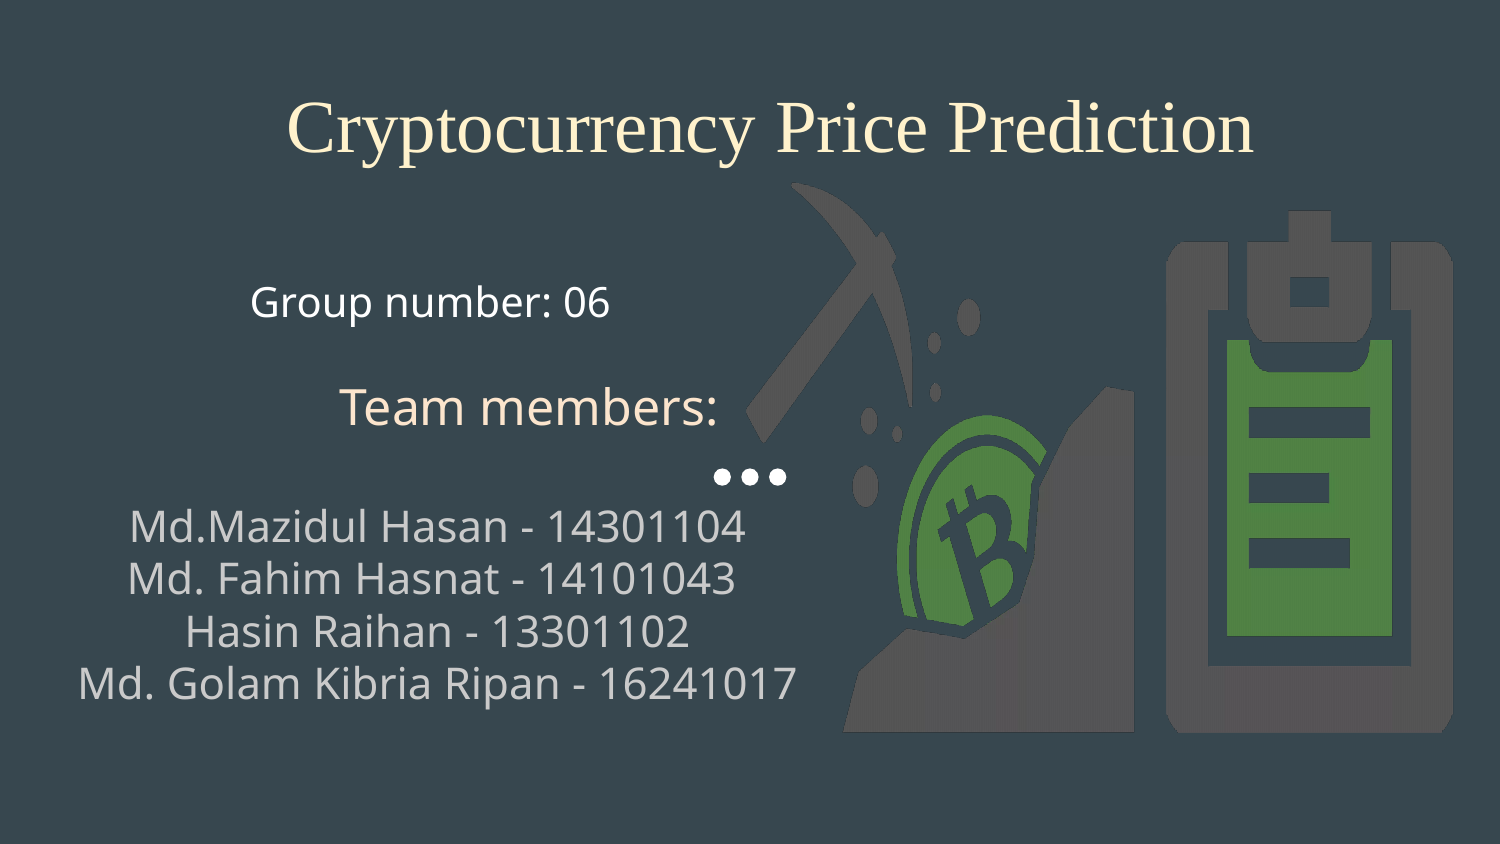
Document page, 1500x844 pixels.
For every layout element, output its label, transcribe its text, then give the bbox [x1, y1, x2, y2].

text_box Team members: [0, 360, 647, 521]
title Group number: 06 [0, 163, 647, 341]
picture [652, 140, 1500, 772]
text_box Cryptocurrency Price Prediction [139, 35, 1442, 213]
subtitle Md.Mazidul Hasan - 14301104 Md. Fahim Hasnat - 14101043 Hasin Raihan - 13301102 Md. Golam Kibria Ripan - 16241017 [0, 521, 647, 614]
